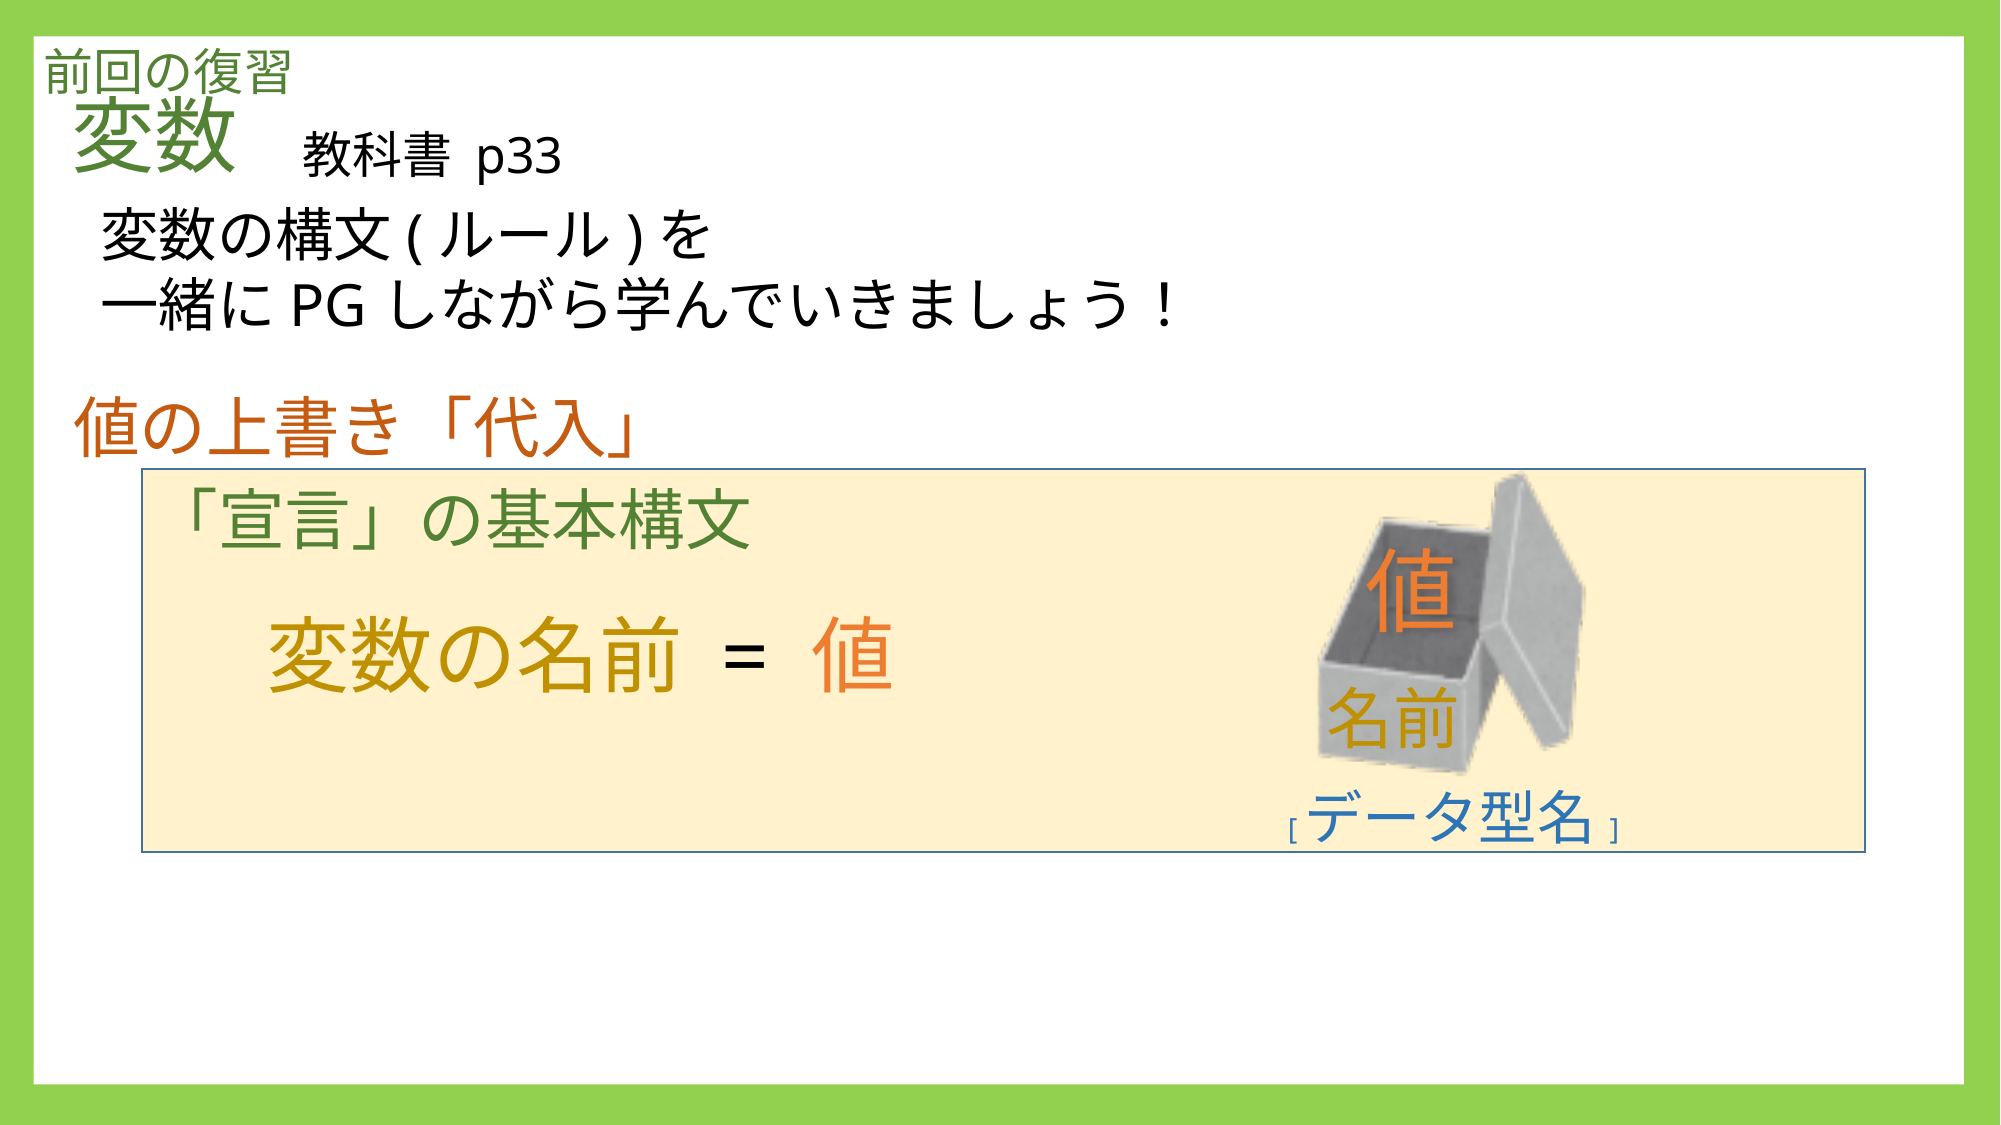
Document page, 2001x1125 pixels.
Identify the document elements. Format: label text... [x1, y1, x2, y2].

text_box [141, 468, 1309, 853]
text_box [1599, 468, 1866, 853]
text_box [データ型名] [1273, 774, 1634, 859]
text_box 変数の構文(ルール)を 一緒にPGしながら学んでいきましょう！ [86, 190, 1209, 346]
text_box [1309, 462, 1599, 812]
text_box 値の上書き「代入」 [58, 378, 689, 474]
text_box 変数の名前 = 値 [252, 596, 910, 711]
text_box 前回の復習 [29, 33, 309, 108]
text_box 変数 [56, 108, 253, 191]
text_box 「宣言」の基本構文 [136, 470, 767, 566]
text_box 教科書 p33 [287, 116, 579, 191]
